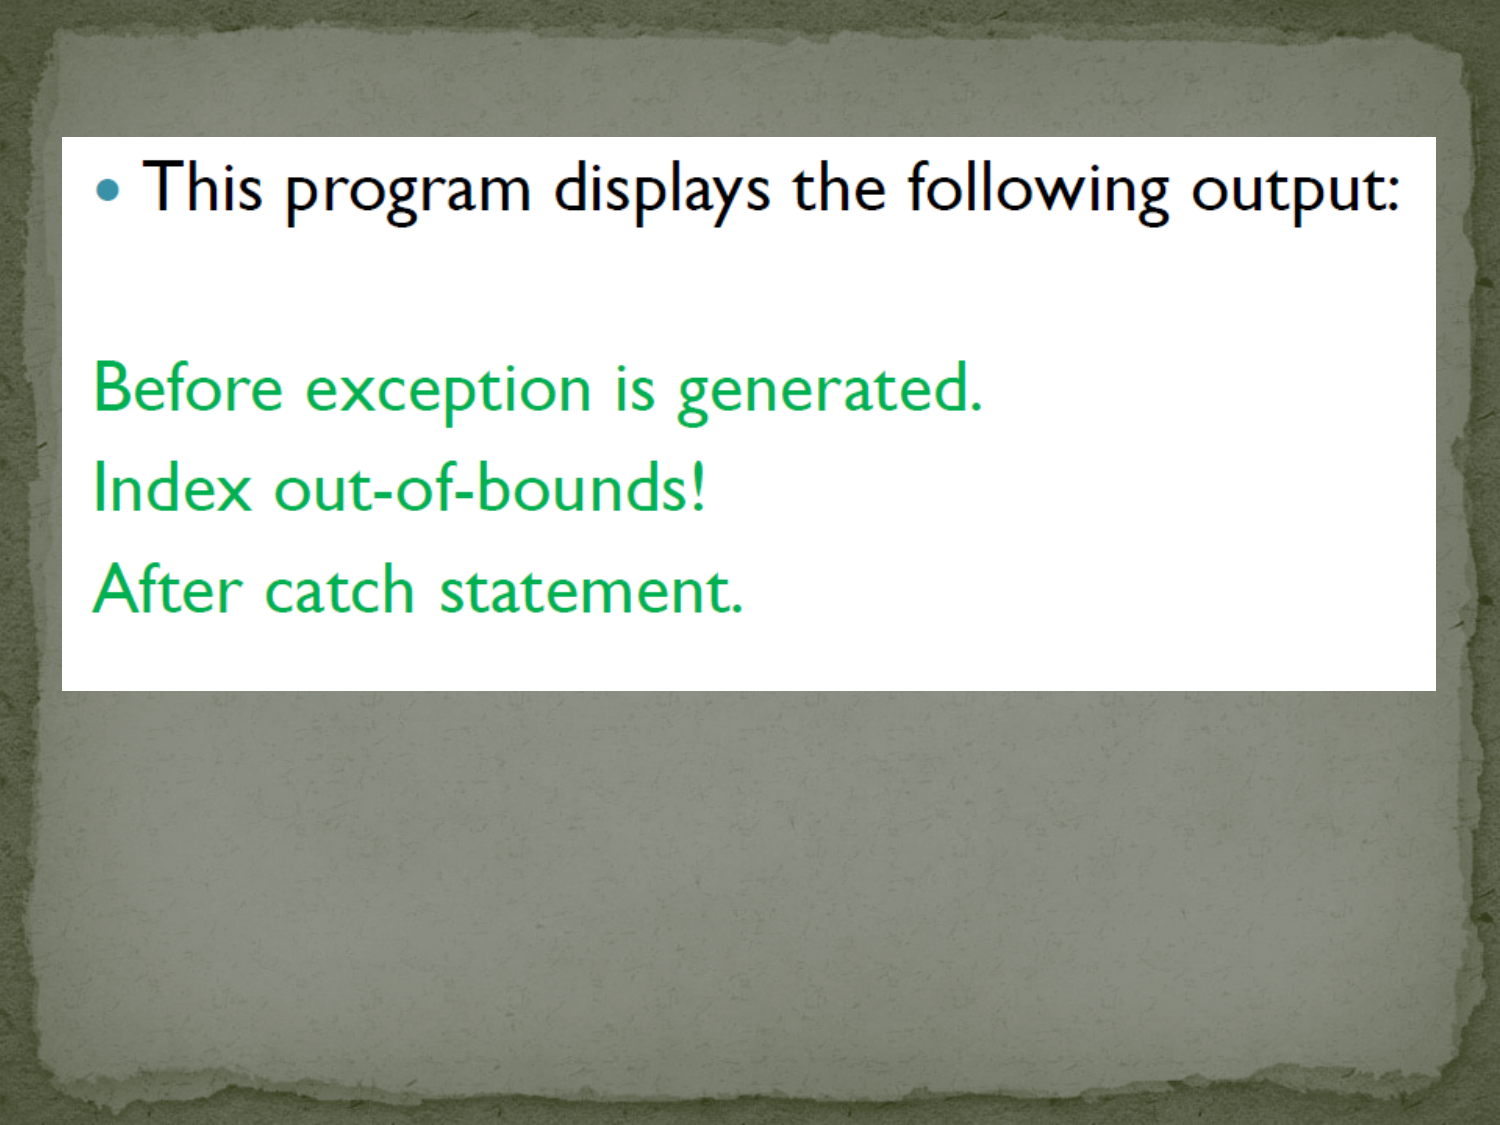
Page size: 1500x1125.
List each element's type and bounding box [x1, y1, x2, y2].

picture [62, 137, 1437, 692]
